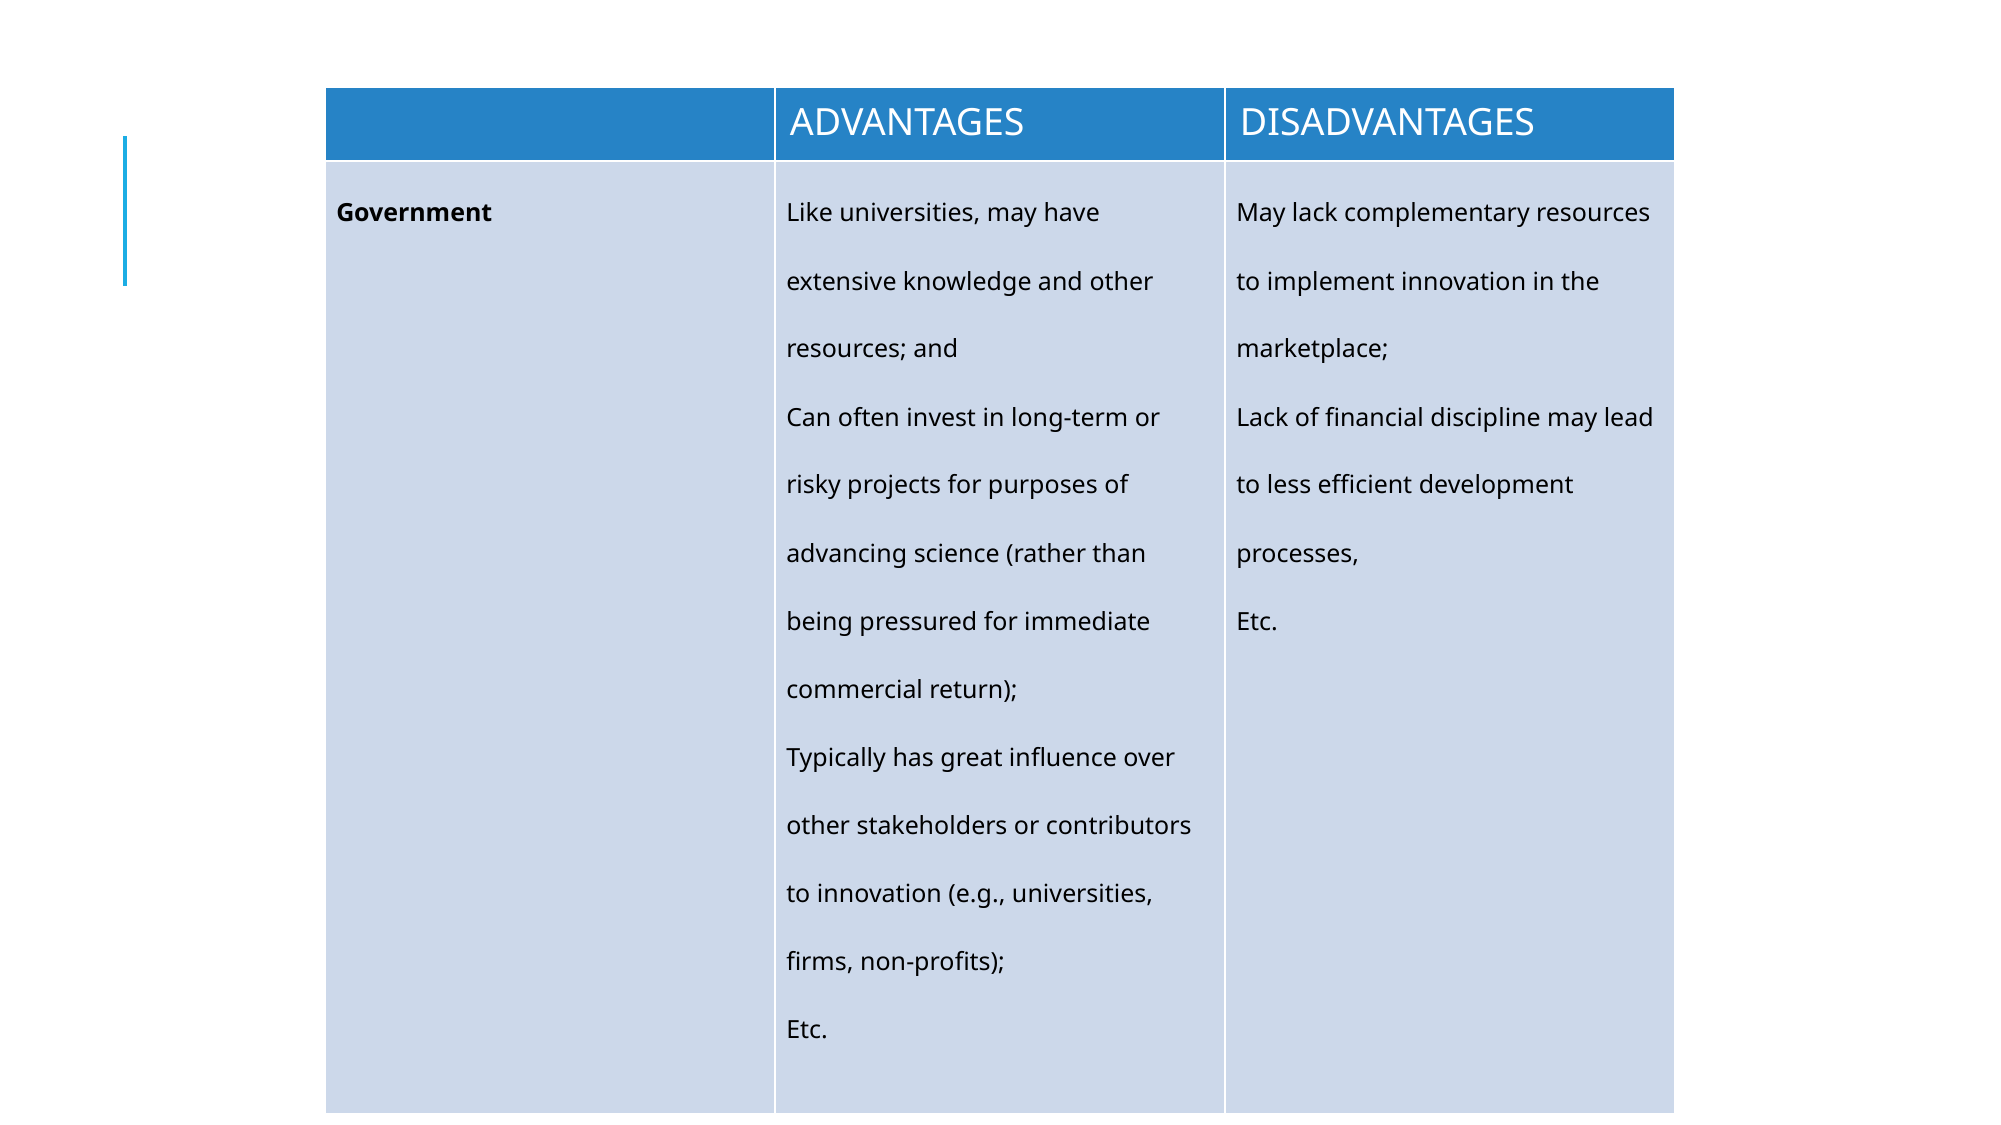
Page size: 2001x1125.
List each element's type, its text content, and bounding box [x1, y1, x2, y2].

table_header DISADVANTAGES [1226, 88, 1674, 160]
table_header ADVANTAGES [776, 88, 1224, 160]
table_cell Government [326, 162, 774, 1113]
table_cell Like universities, may have extensive knowledge and other resources; and Can often invest in long-term or risky projects for purposes of advancing science (rather than being pressured for immediate commercial return); Typically has great influence over other stakeholders or contributors to innovation (e.g., universities, firms, non-profits); Etc. [776, 162, 1224, 1113]
table_header [326, 88, 774, 160]
table_cell May lack complementary resources to implement innovation in the marketplace; Lack of financial discipline may lead to less efficient development processes, Etc. [1226, 162, 1674, 1113]
